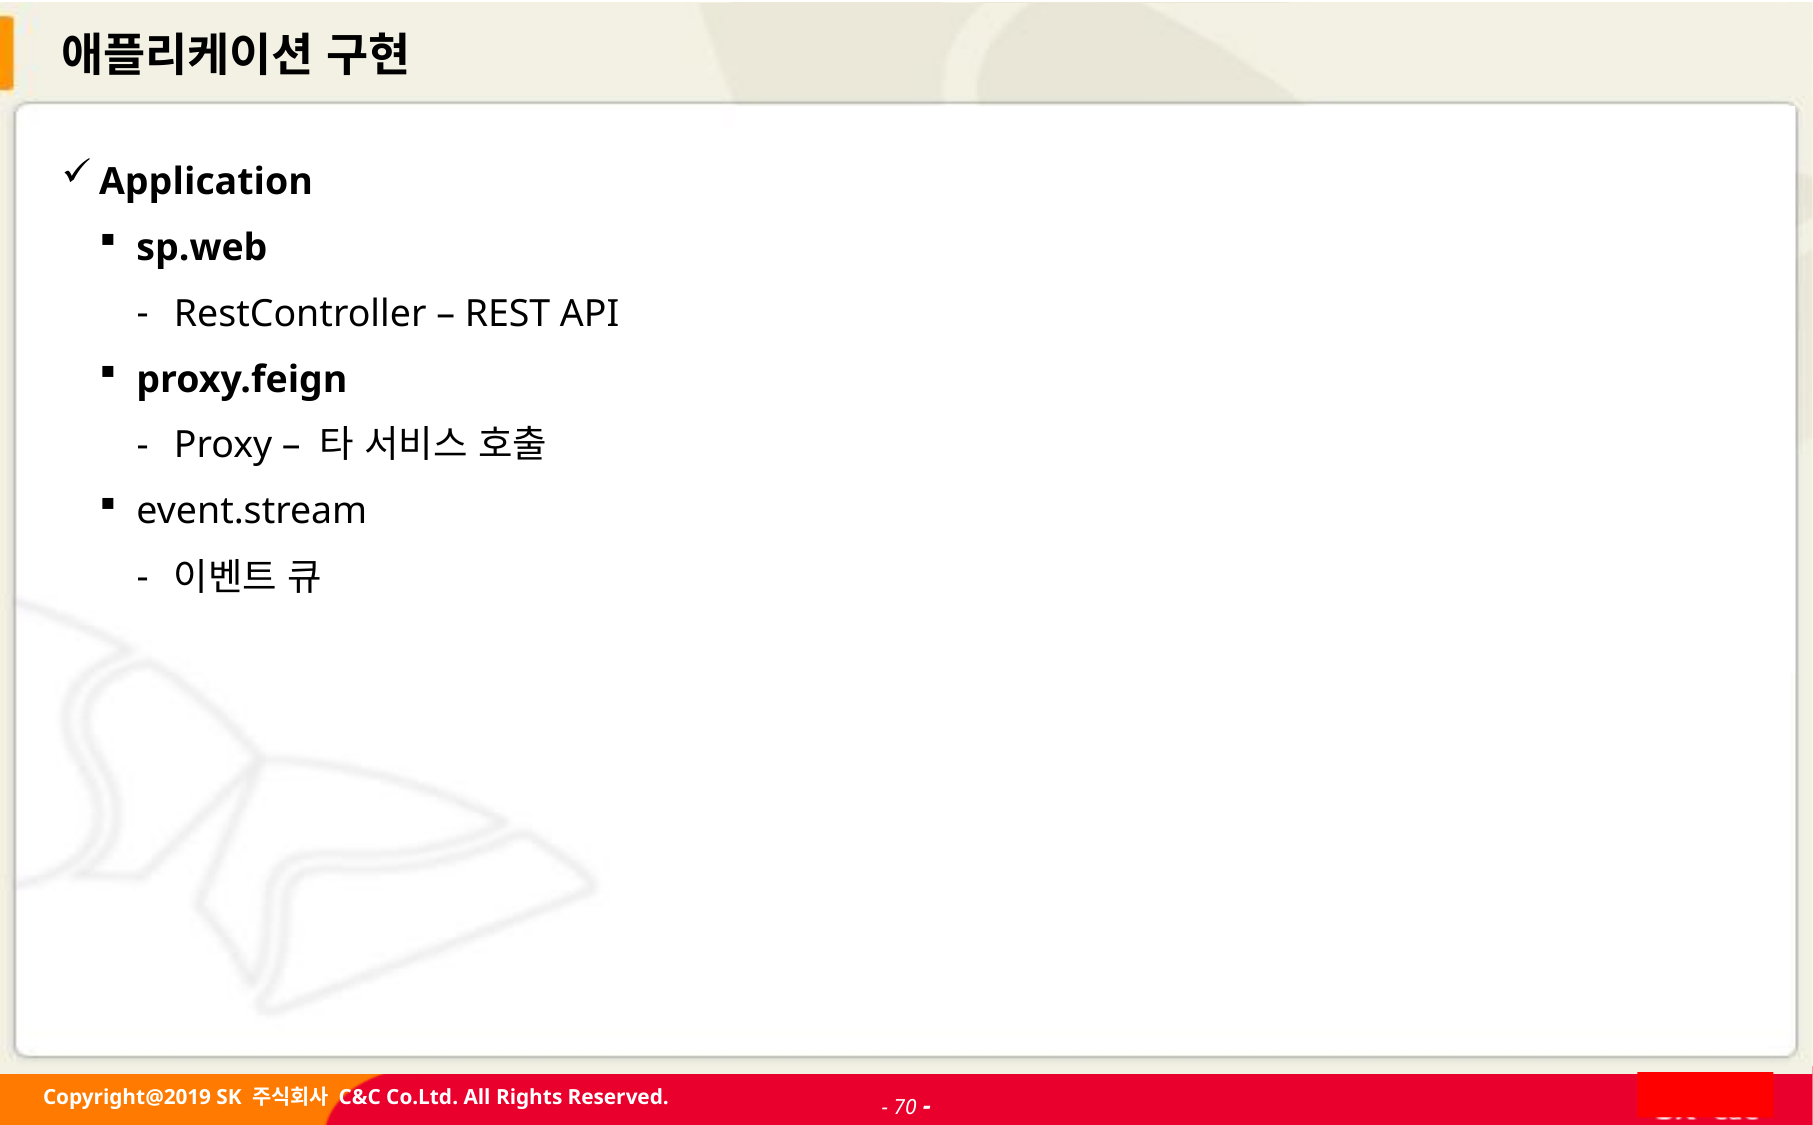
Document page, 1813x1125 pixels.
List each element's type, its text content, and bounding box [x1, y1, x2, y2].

title 애플리케이션 구현 [55, 5, 1557, 102]
picture [0, 2, 1813, 1125]
list Application sp.web RestController – REST API proxy.feign Proxy – 타 서비스 호출 event.stream 이벤트 큐 [55, 137, 1757, 686]
